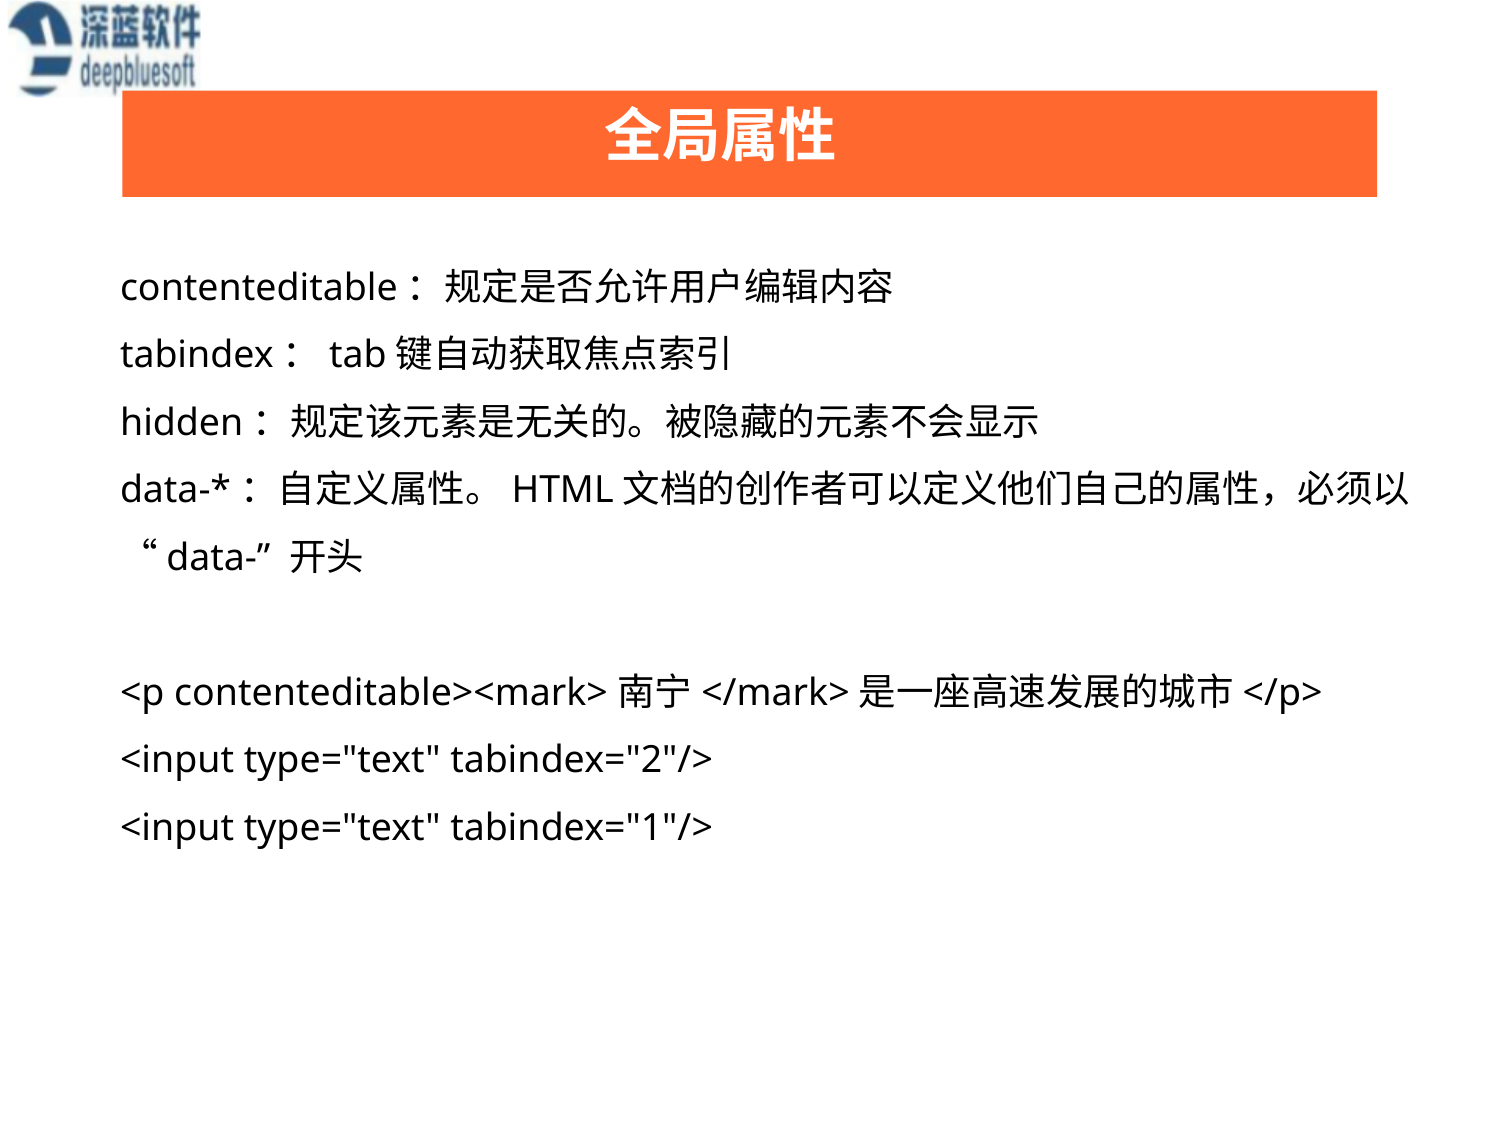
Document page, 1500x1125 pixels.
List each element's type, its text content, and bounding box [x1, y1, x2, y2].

text_box 全局属性 [153, 90, 1288, 176]
text_box [120, 89, 1379, 199]
picture [5, 0, 207, 99]
text_box contenteditable：规定是否允许用户编辑内容 tabindex：tab键自动获取焦点索引 hidden：规定该元素是无关的。被隐藏的元素不会显示 data-*：自定义属性。HTML文档的创作者可以定义他们自己的属性，必须以 “data-” 开头 <p contenteditable><mark>南宁</mark>是一座高速发展的城市</p> <input type="text" tabindex="2"/> <input type="text" tabindex="1"/> [105, 232, 1433, 856]
